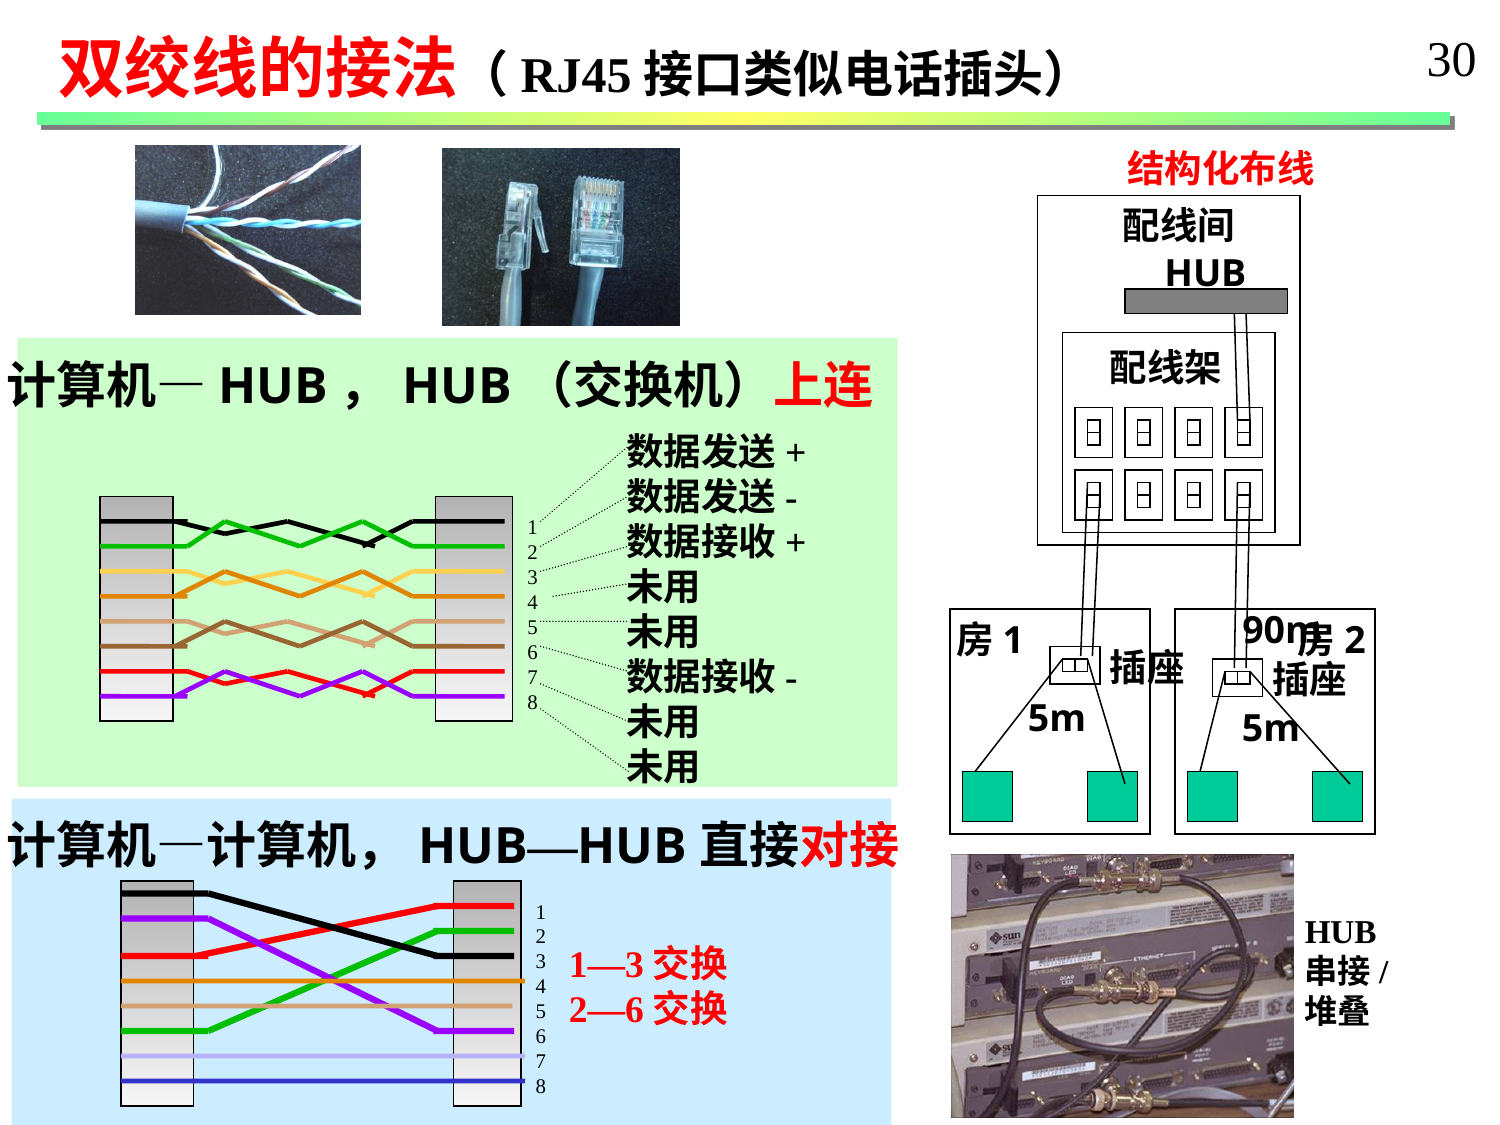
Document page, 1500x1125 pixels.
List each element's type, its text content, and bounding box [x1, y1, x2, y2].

text_box 结构化布线 [1112, 137, 1330, 192]
text_box HUB 串接/ 堆叠 [1299, 903, 1404, 1038]
text_box [37, 112, 1450, 125]
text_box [99, 420, 818, 797]
picture [135, 145, 361, 315]
picture [442, 148, 680, 326]
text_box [120, 880, 739, 1107]
text_box 30 [1411, 18, 1492, 94]
text_box [11, 882, 892, 1125]
text_box [17, 337, 898, 787]
text_box 计算机—HUB，HUB（交换机）上连 [0, 345, 889, 421]
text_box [946, 194, 1376, 835]
text_box 计算机—计算机，HUB—HUB直接对接 [0, 806, 914, 882]
text_box [11, 798, 892, 806]
picture [950, 853, 1294, 1118]
text_box 双绞线的接法（RJ45接口类似电话插头） [43, 18, 1109, 112]
